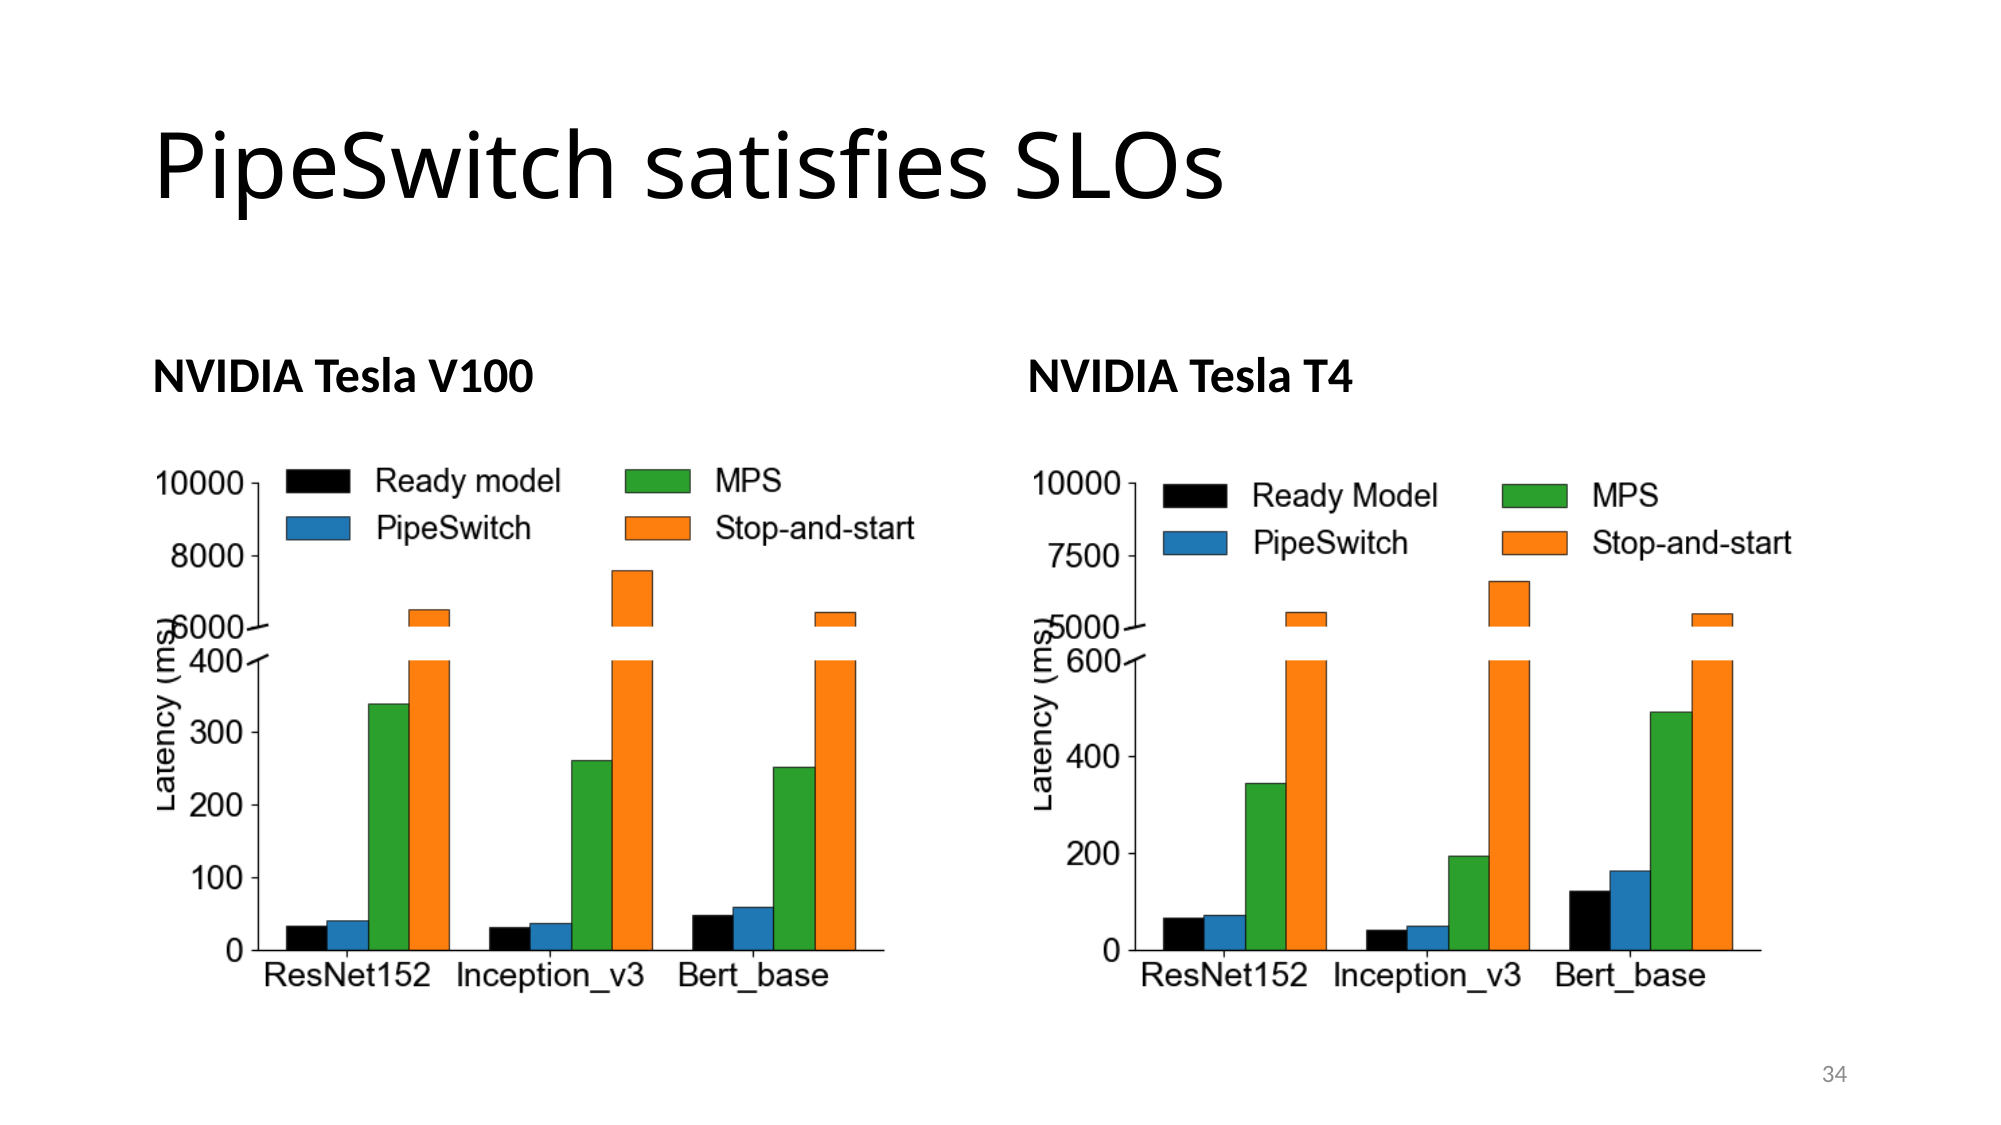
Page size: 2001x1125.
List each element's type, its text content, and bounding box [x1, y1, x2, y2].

title PipeSwitch satisfies SLOs [137, 59, 1863, 278]
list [1034, 410, 1841, 1016]
list NVIDIA Tesla T4 [1012, 275, 1863, 411]
slide_number 34 [1412, 1042, 1863, 1103]
list NVIDIA Tesla V100 [137, 275, 984, 411]
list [157, 410, 964, 1016]
